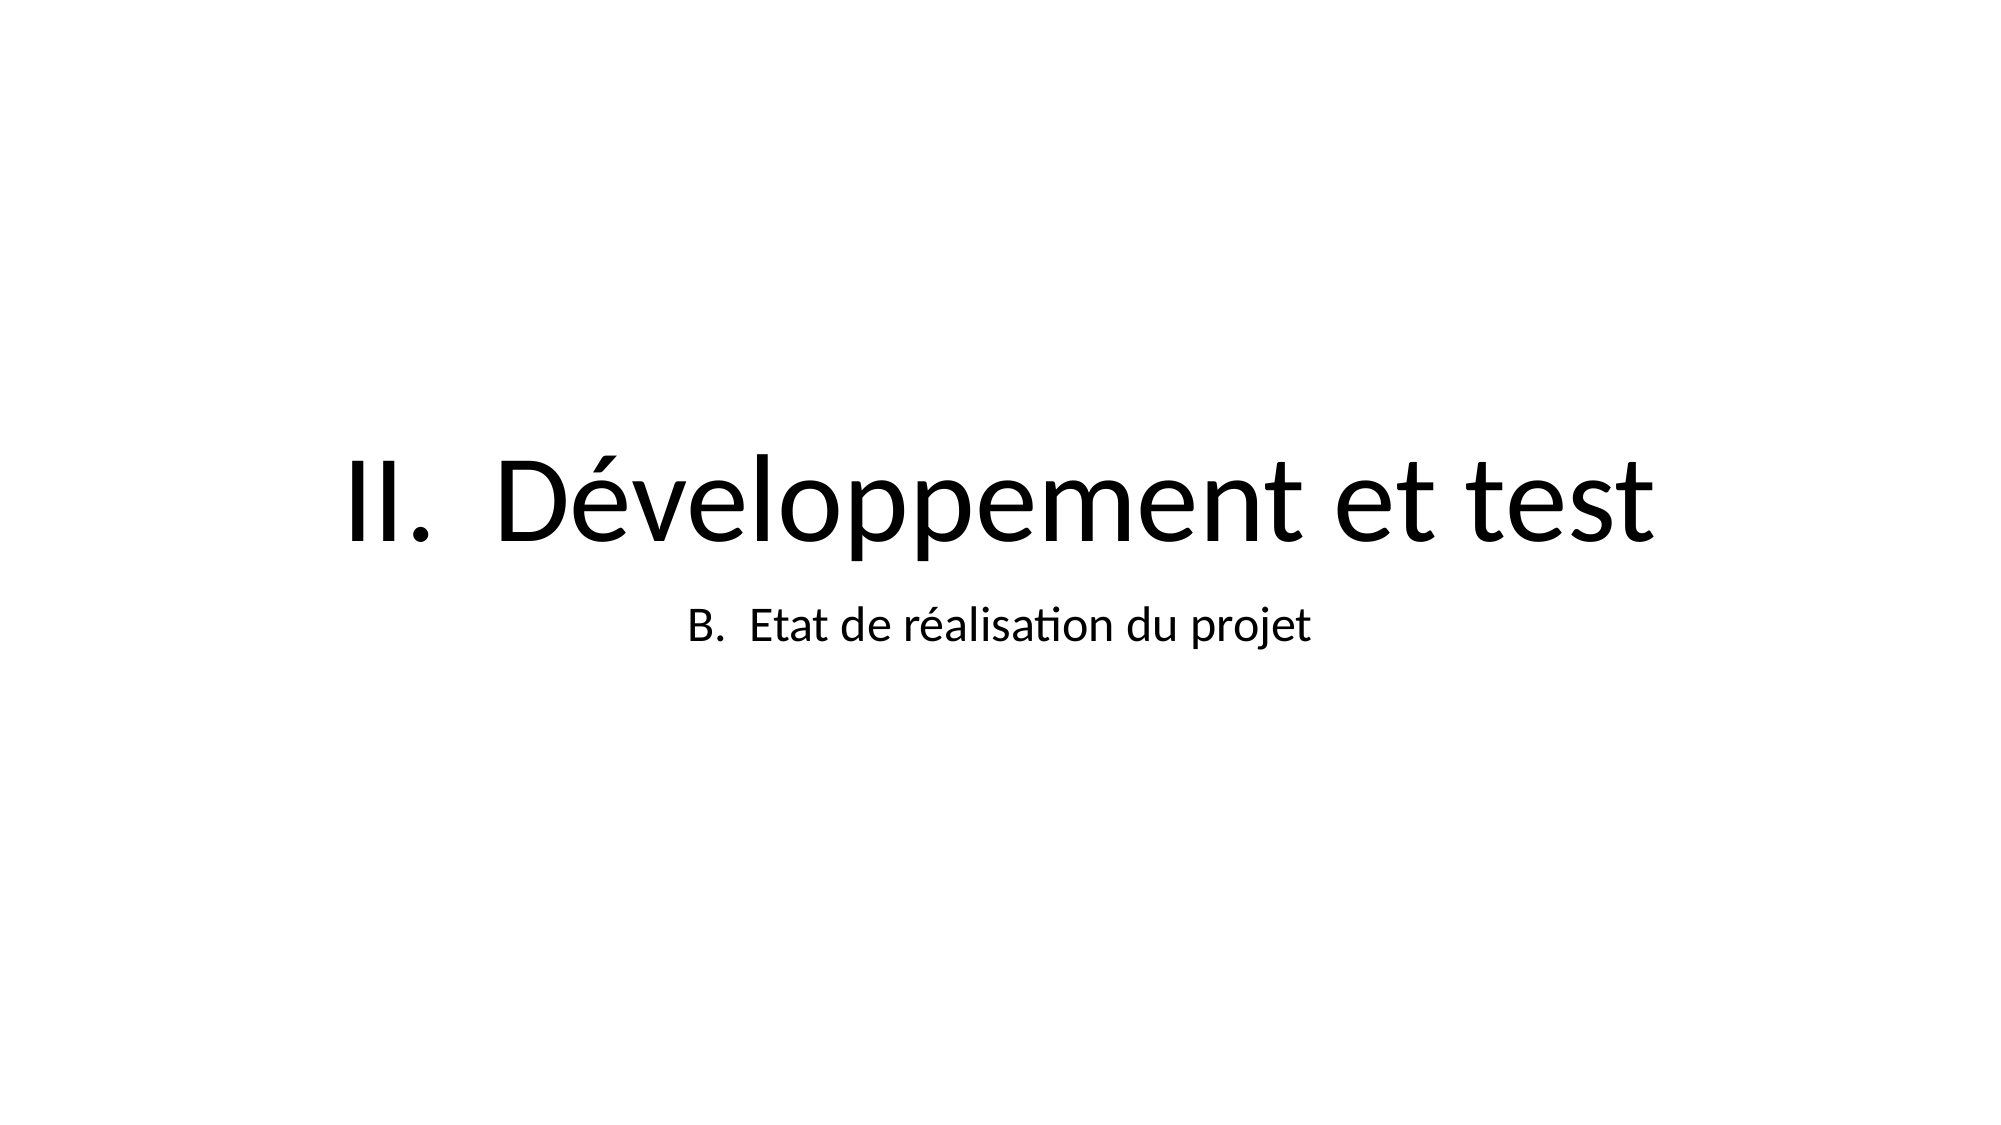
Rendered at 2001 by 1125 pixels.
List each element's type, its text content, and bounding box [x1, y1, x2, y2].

title II. Développement et test [249, 184, 1750, 576]
subtitle B. Etat de réalisation du projet [249, 590, 1750, 863]
